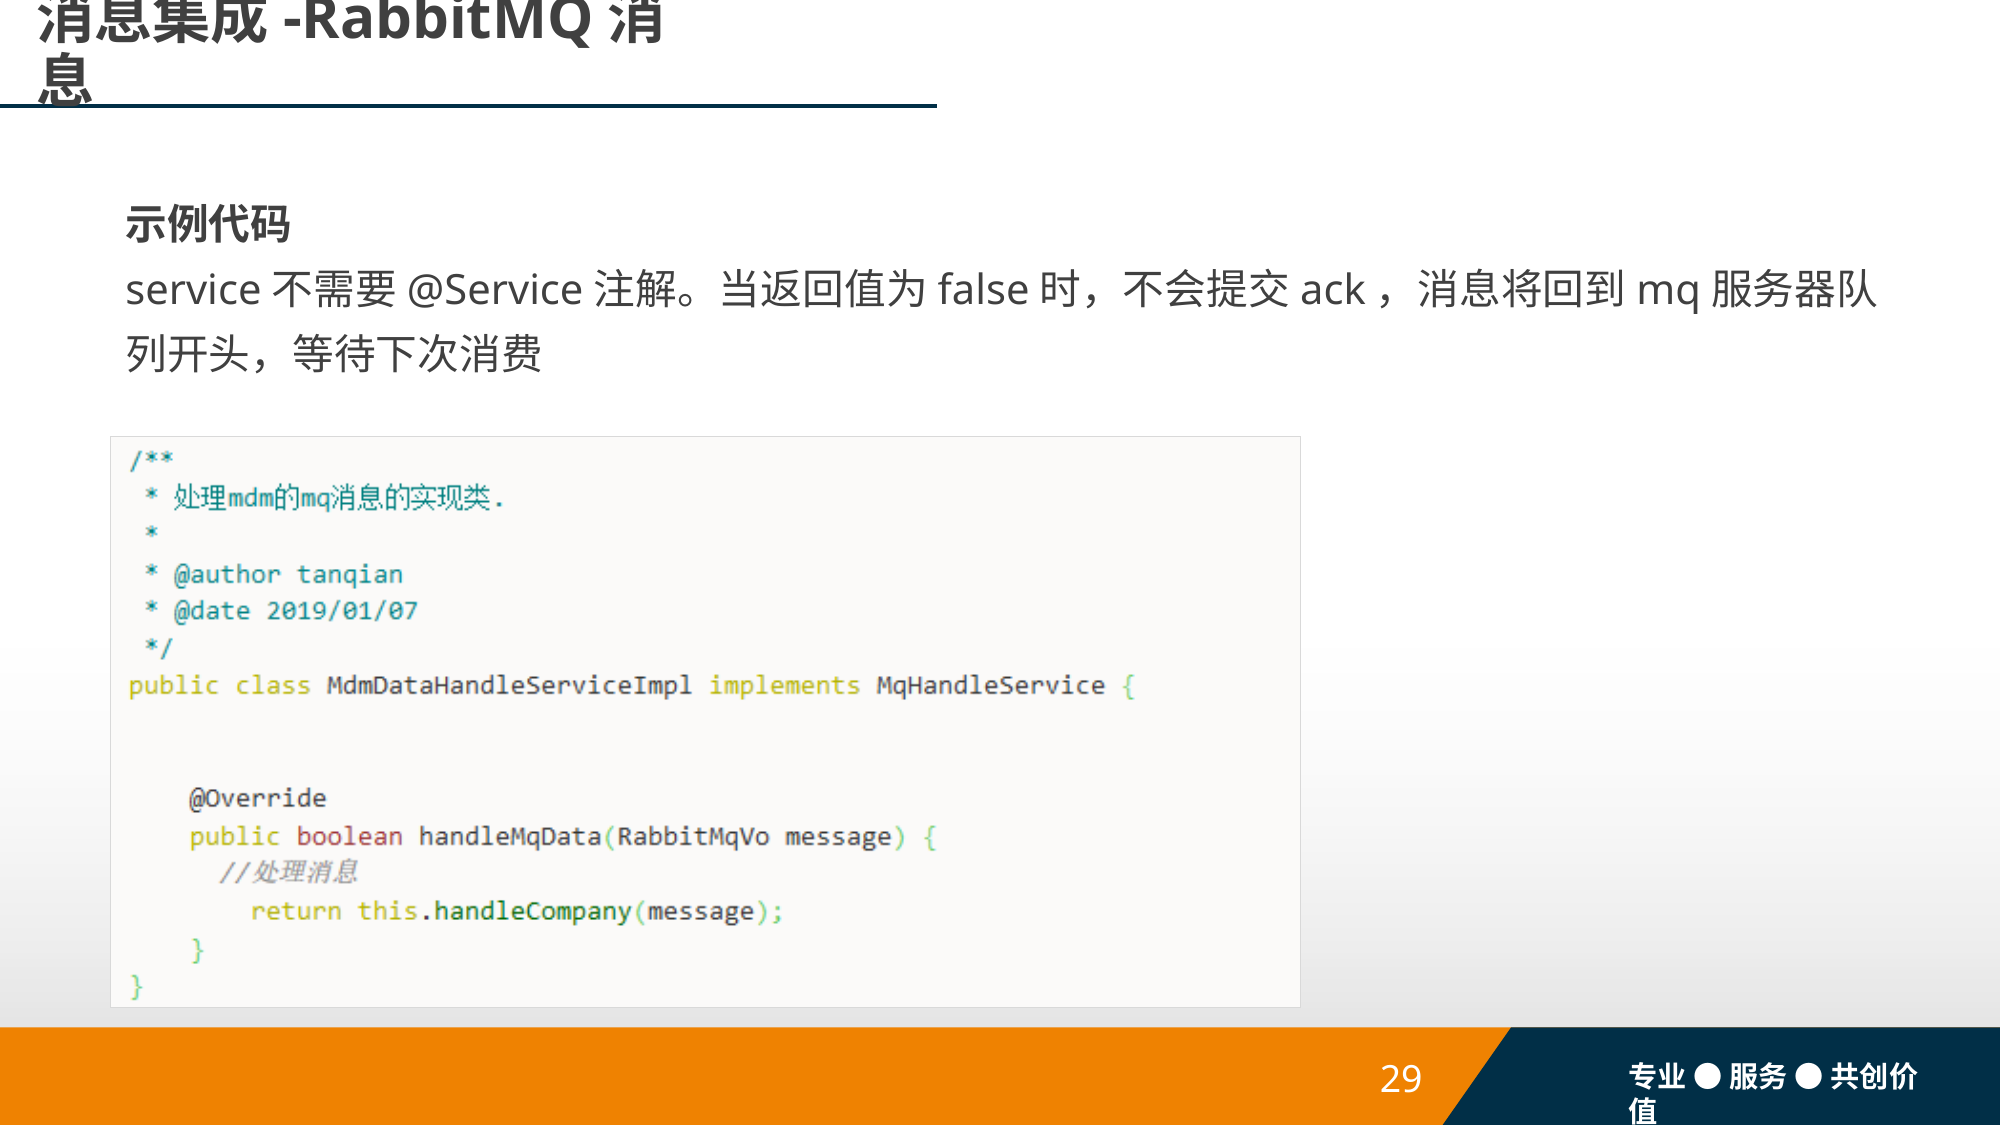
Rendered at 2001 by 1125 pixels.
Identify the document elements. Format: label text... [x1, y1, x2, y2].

title 消息集成-RabbitMQ消息 [23, 13, 722, 90]
subtitle 示例代码 service不需要@Service注解。当返回值为false时，不会提交ack，消息将回到mq服务器队列开头，等待下次消费 [110, 175, 1913, 409]
picture [110, 436, 1301, 1008]
